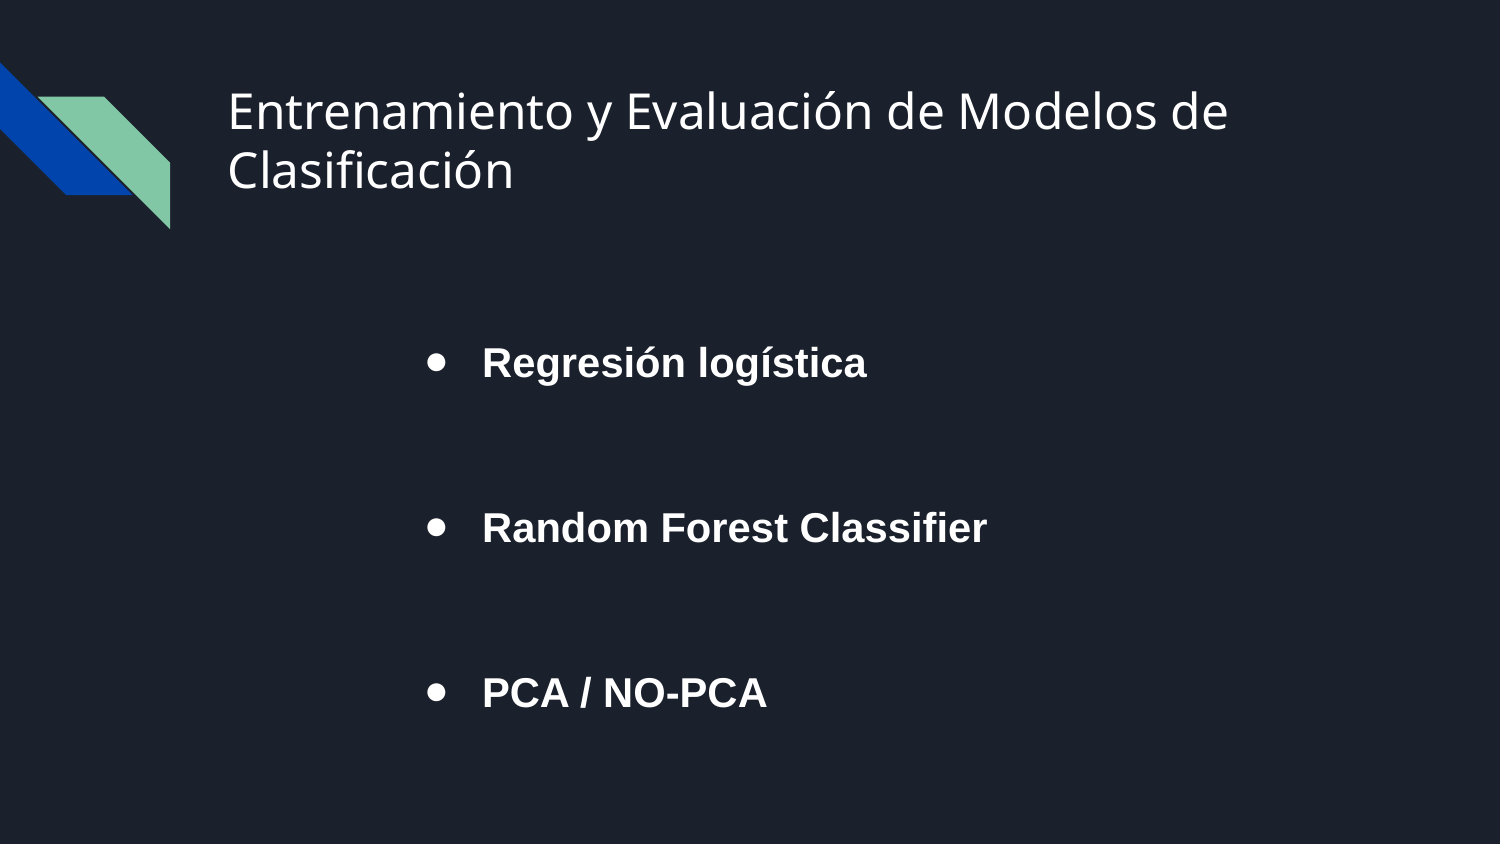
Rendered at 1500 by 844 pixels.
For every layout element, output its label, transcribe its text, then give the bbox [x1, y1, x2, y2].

title Entrenamiento y Evaluación de Modelos de Clasificación [212, 64, 1368, 215]
list Regresión logística Random Forest Classifier PCA / NO-PCA [392, 312, 1368, 779]
